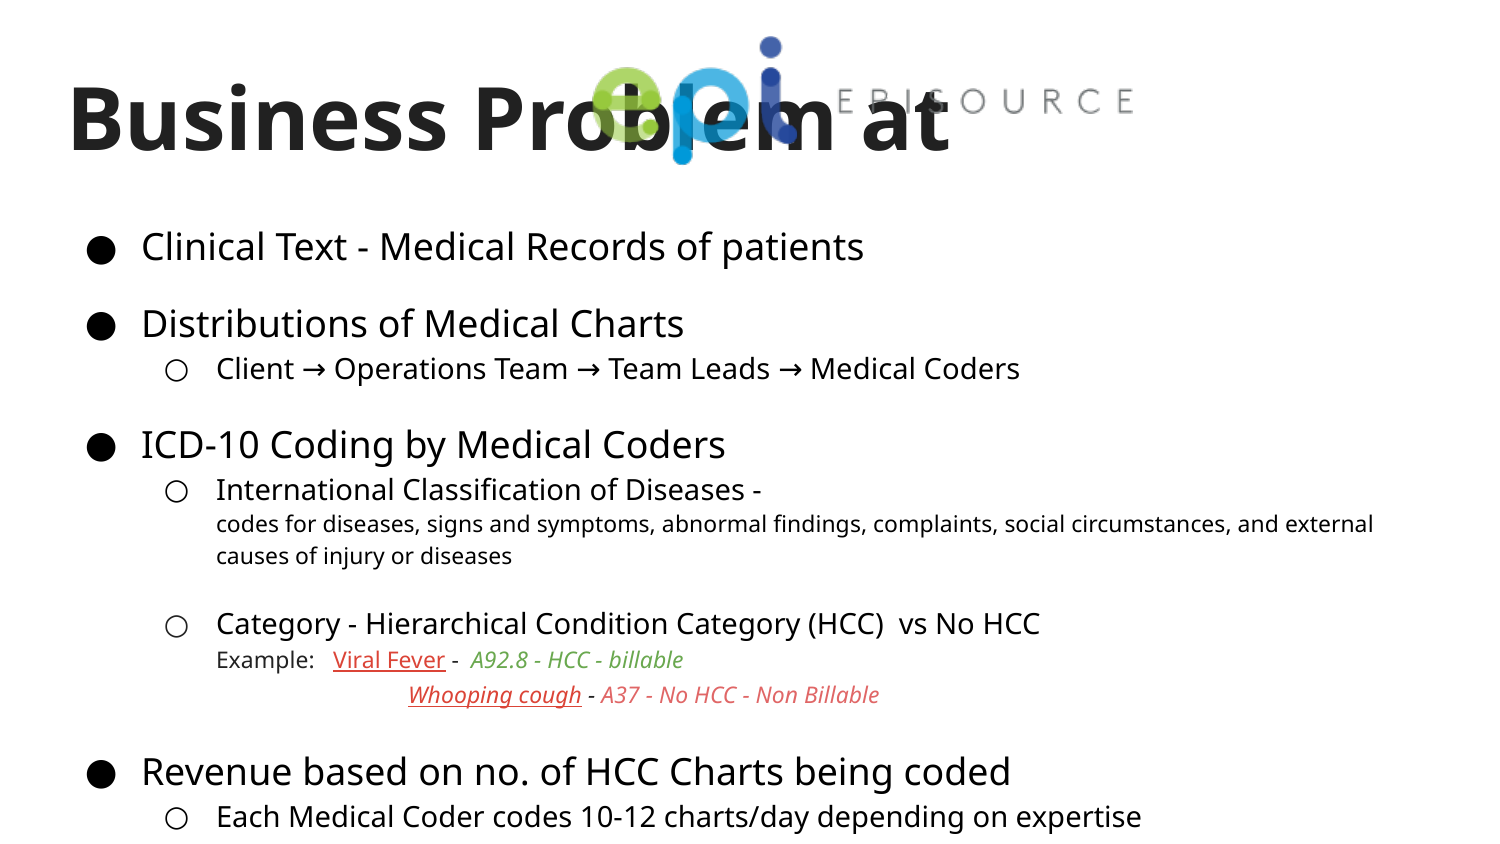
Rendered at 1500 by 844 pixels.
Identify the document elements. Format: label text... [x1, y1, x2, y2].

picture [591, 36, 1133, 169]
title Business Problem at [51, 48, 1449, 180]
list Clinical Text - Medical Records of patients Distributions of Medical Charts Client → Operations Team → Team Leads → Medical Coders ICD-10 Coding by Medical Coders International Classification of Diseases - codes for diseases, signs and symptoms, abnormal findings, complaints, social circumstances, and external causes of injury or diseases Category - Hierarchical Condition Category (HCC) vs No HCC Example: Viral Fever - A92.8 - HCC - billable Whooping cough - A37 - No HCC - Non Billable Revenue based on no. of HCC Charts being coded Each Medical Coder codes 10-12 charts/day depending on expertise [51, 201, 1449, 750]
